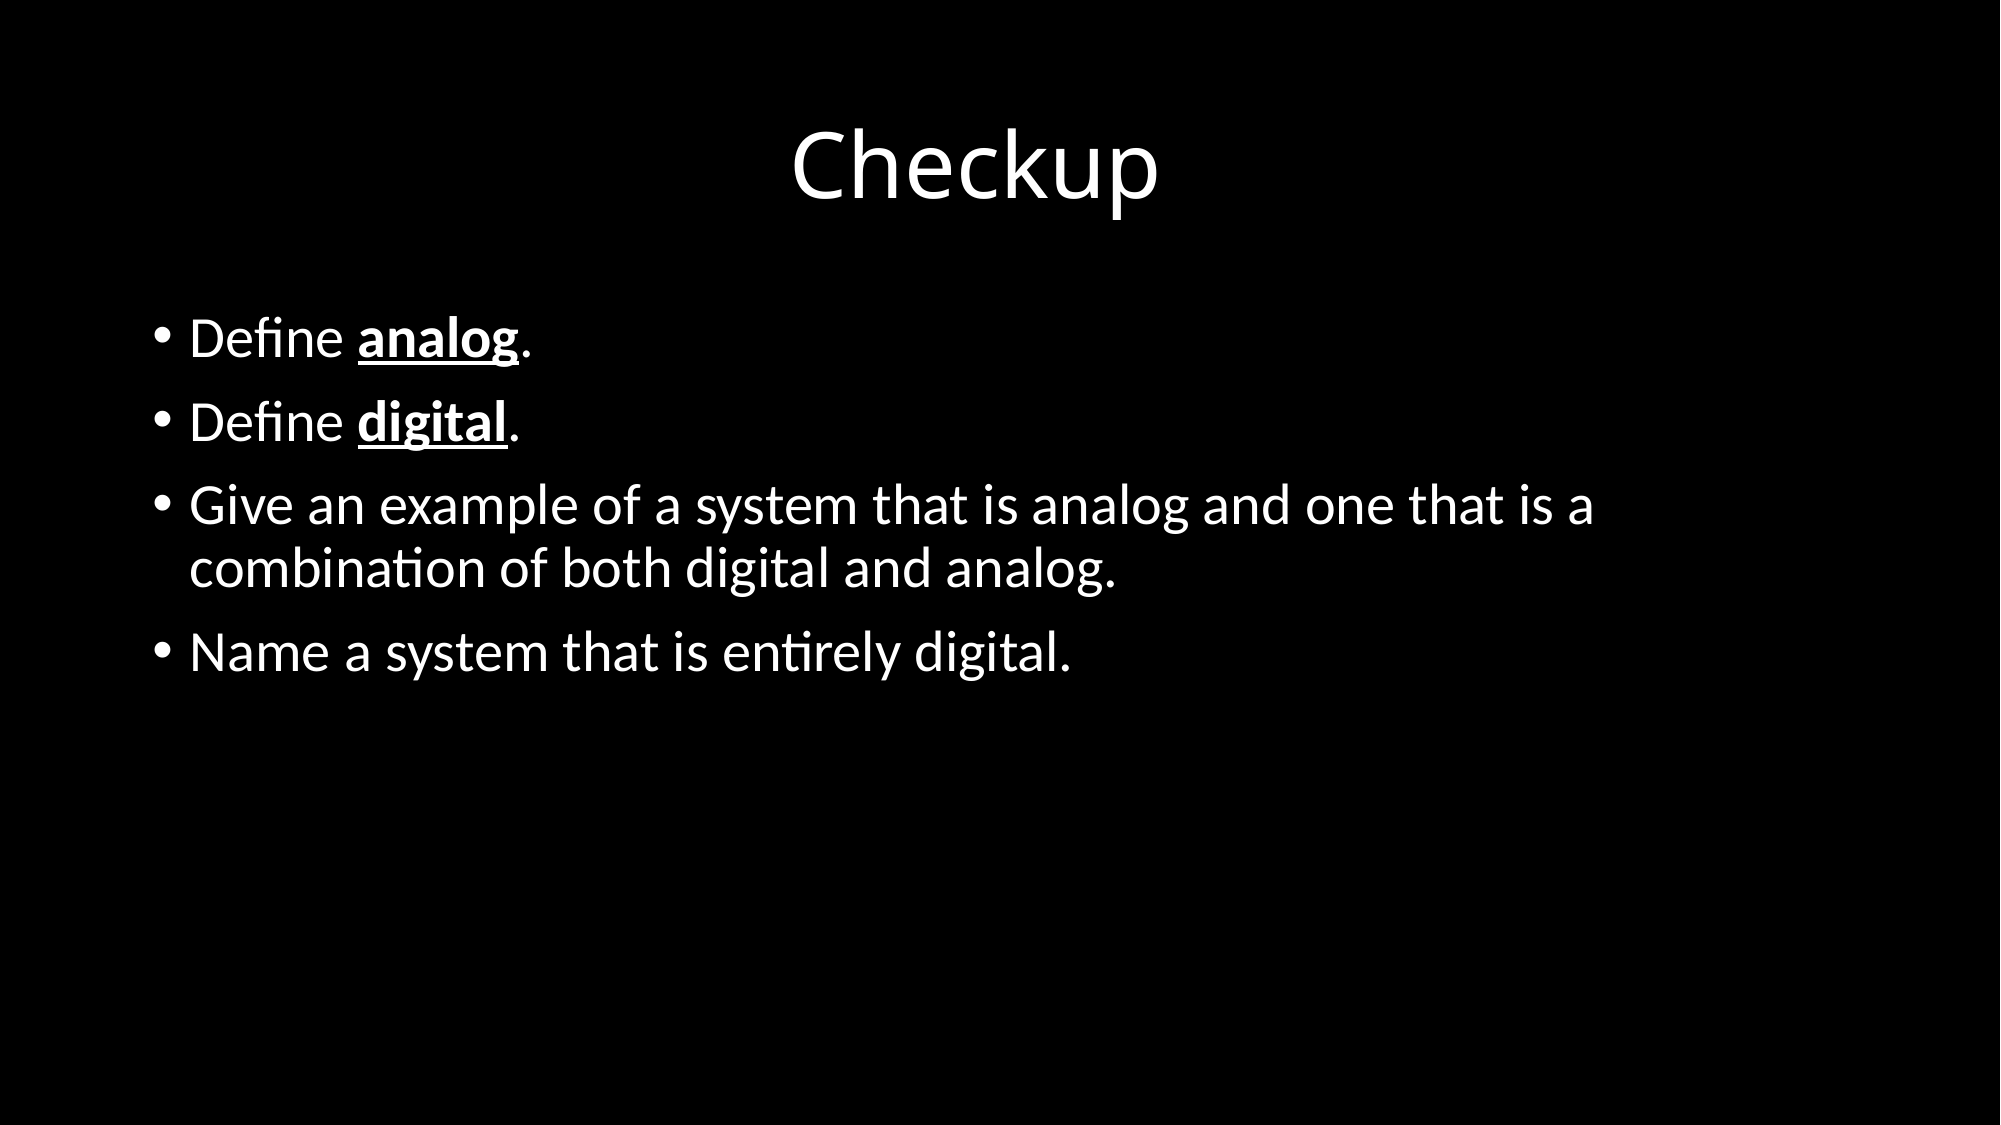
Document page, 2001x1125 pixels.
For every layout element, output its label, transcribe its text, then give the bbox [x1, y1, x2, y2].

title Checkup [137, 59, 1863, 278]
list Define analog. Define digital. Give an example of a system that is analog and one that is a combination of both digital and analog. Name a system that is entirely digital. [137, 299, 1863, 1014]
